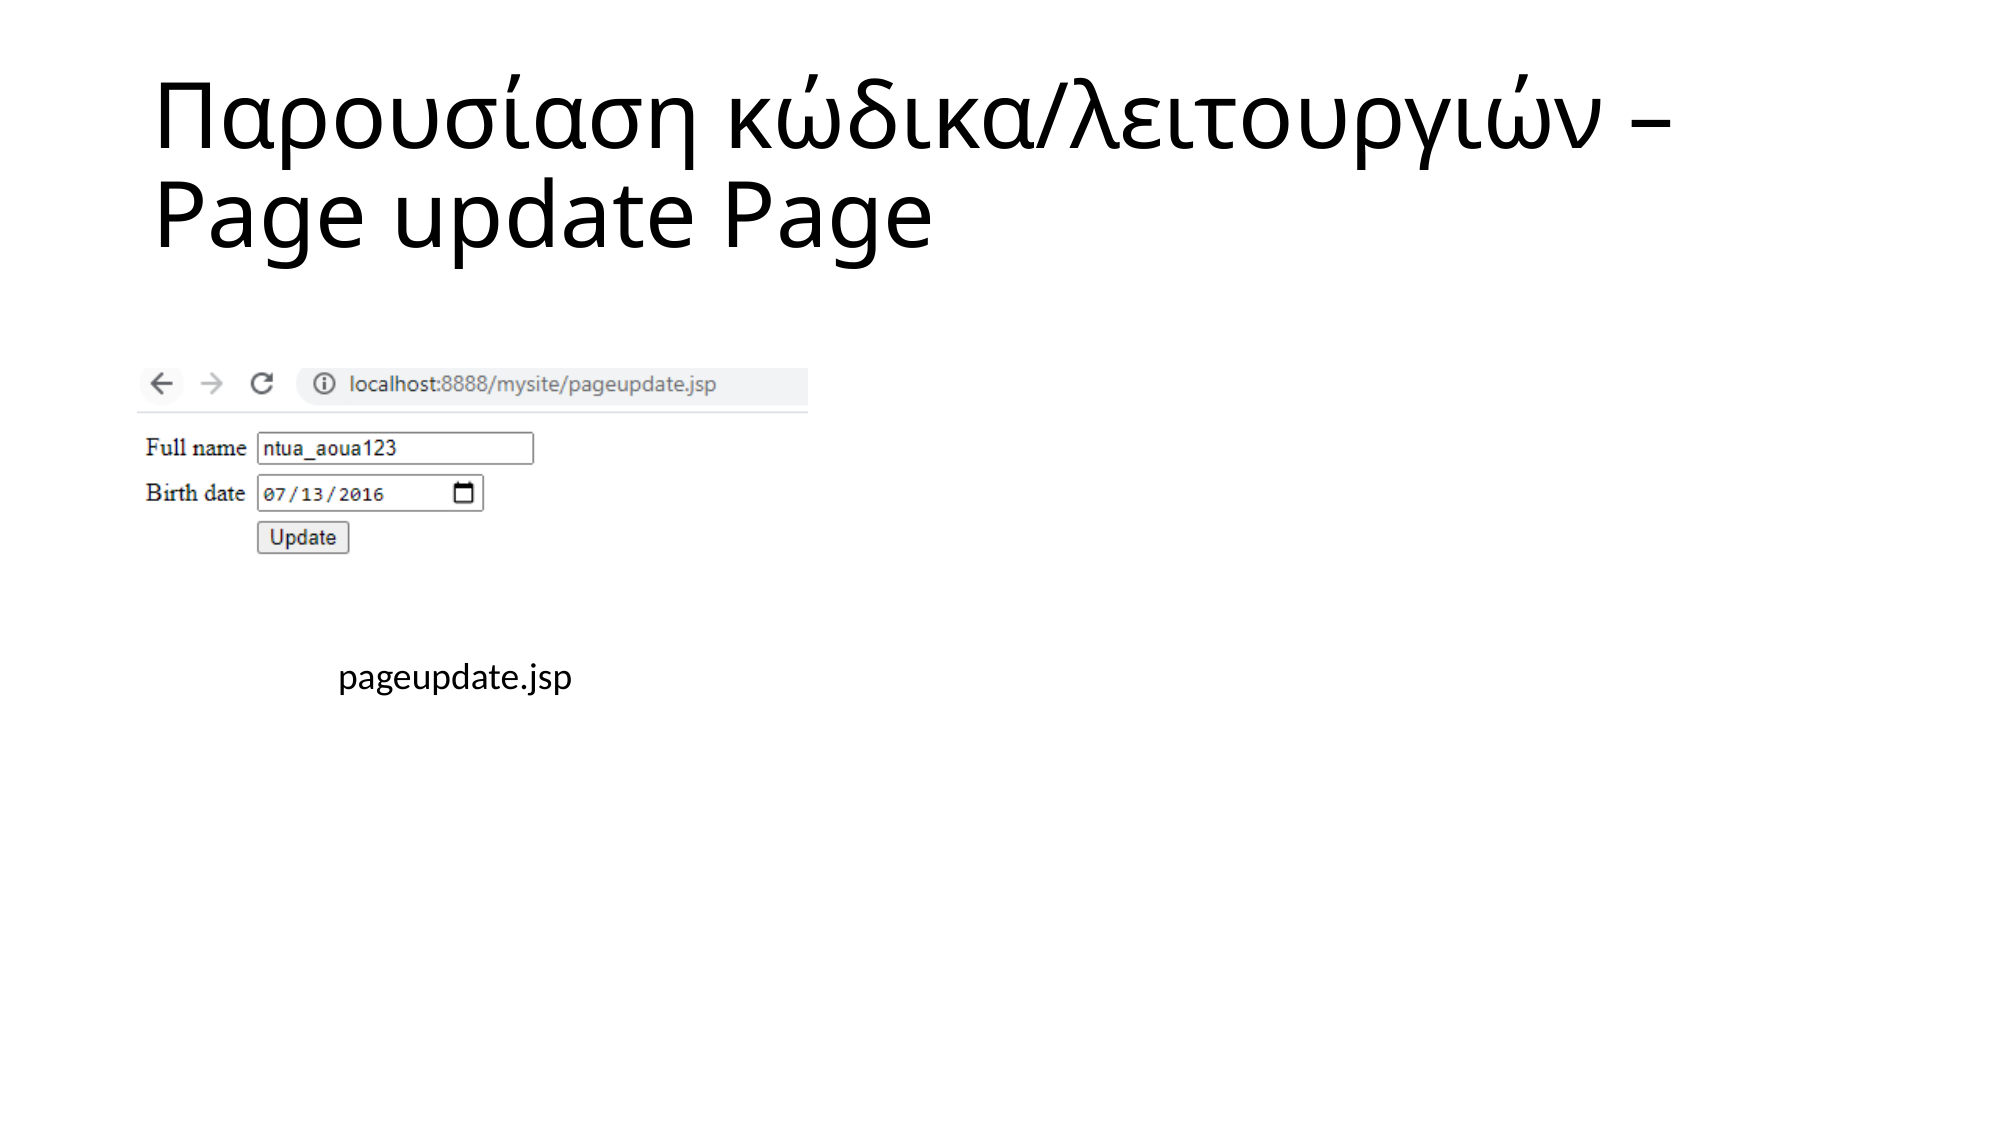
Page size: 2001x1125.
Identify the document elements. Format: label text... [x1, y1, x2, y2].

title Παρουσίαση κώδικα/λειτουργιών – Page update Page [137, 59, 1863, 278]
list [137, 367, 808, 645]
text_box pageupdate.jsp [323, 645, 588, 705]
